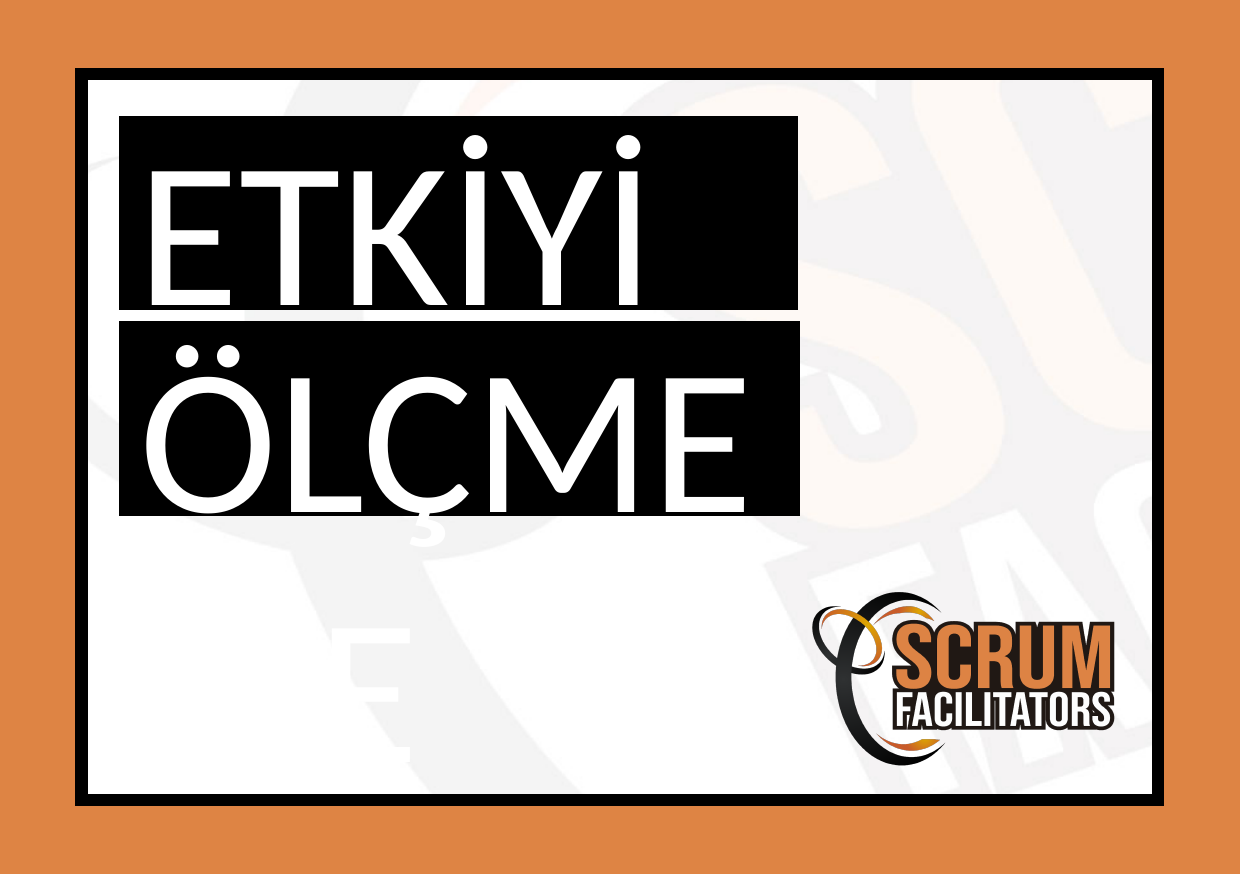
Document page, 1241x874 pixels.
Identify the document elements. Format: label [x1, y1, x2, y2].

text_box [119, 296, 826, 818]
text_box [119, 88, 798, 296]
text_box [81, 73, 1158, 800]
picture [764, 485, 1207, 874]
text_box [0, 0, 1240, 874]
